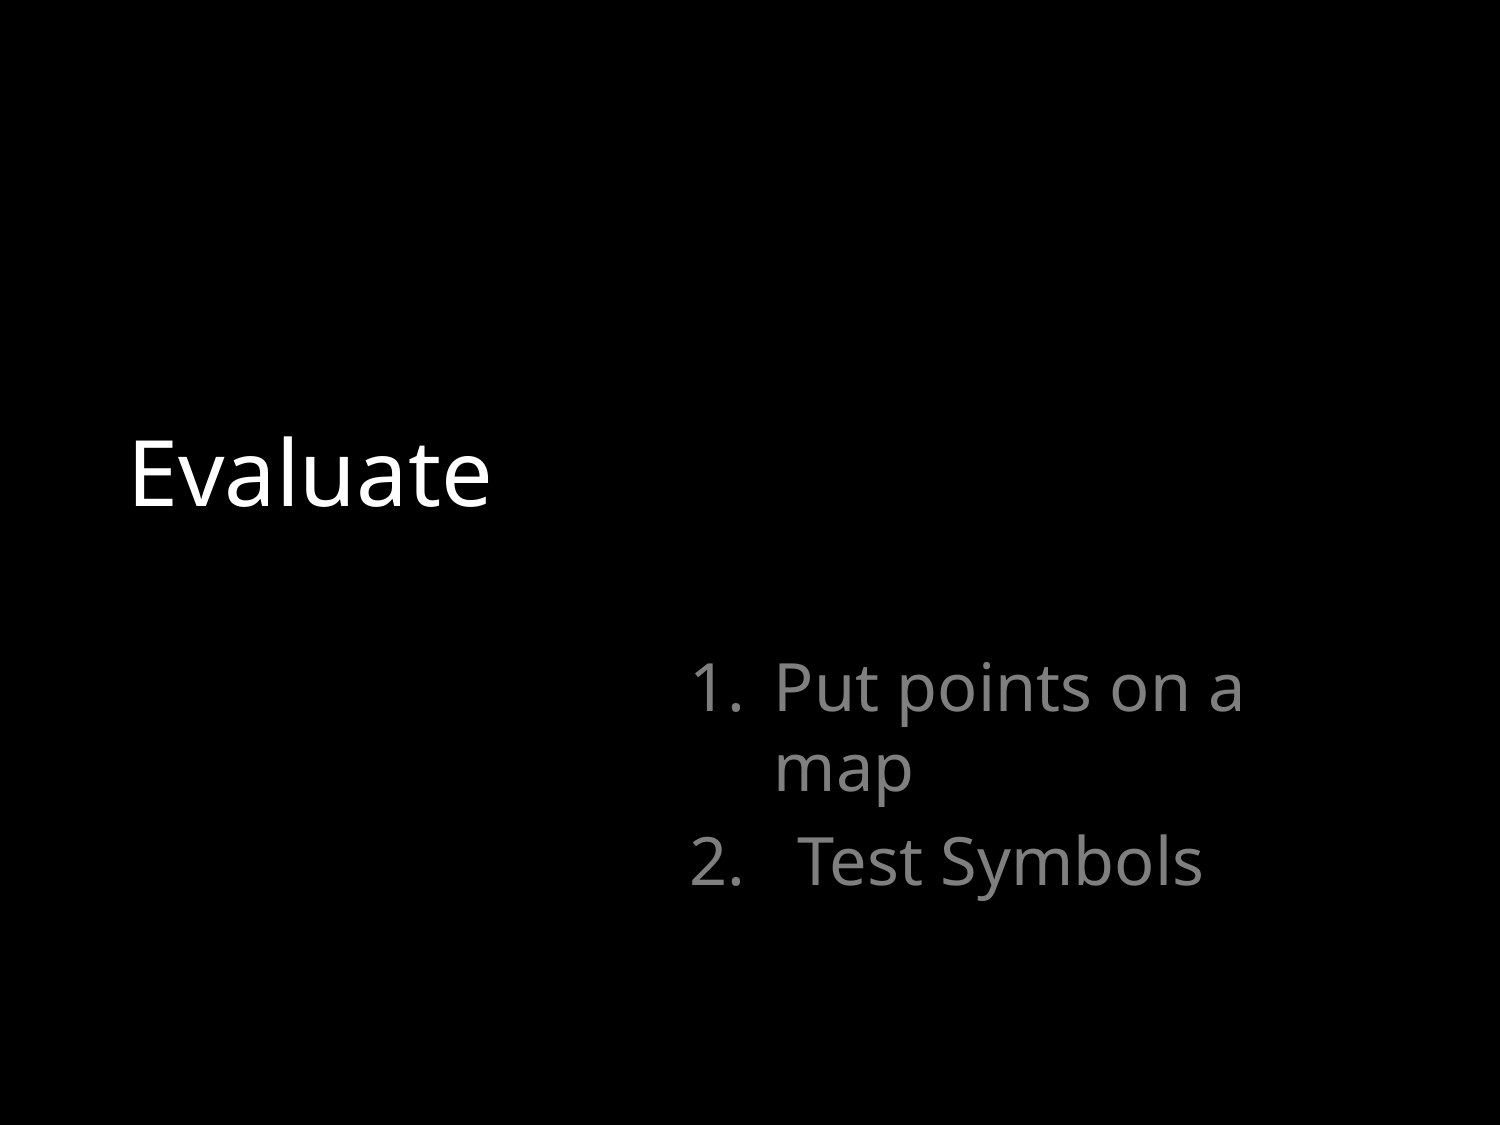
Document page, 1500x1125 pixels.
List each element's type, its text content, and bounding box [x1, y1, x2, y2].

text_box Put points on a map 2. Test Symbols [674, 637, 1417, 1055]
title Evaluate [112, 349, 1388, 591]
